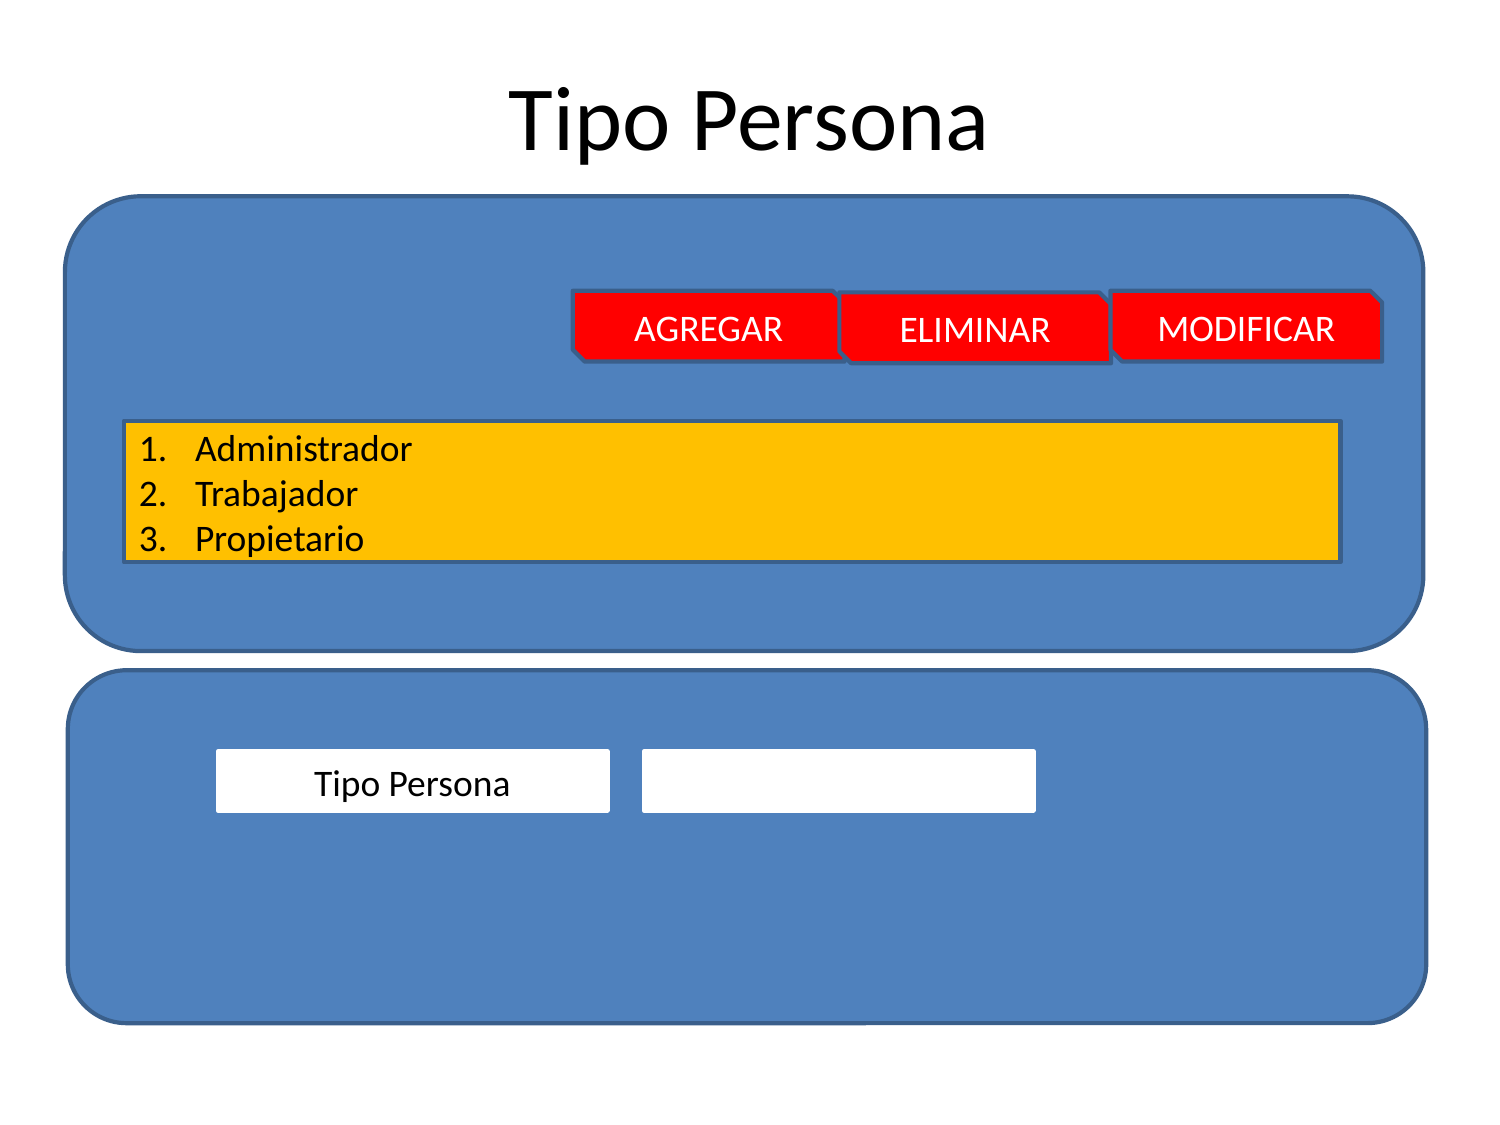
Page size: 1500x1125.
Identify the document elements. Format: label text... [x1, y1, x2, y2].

text_box Tipo Persona [216, 749, 610, 813]
text_box [65, 668, 1429, 1026]
text_box MODIFICAR [1108, 288, 1385, 364]
text_box Administrador Trabajador Propietario [122, 419, 1343, 564]
text_box [642, 749, 1036, 813]
title Tipo Persona [112, 42, 1388, 185]
text_box ELIMINAR [837, 290, 1114, 366]
text_box AGREGAR [570, 288, 847, 364]
text_box [62, 194, 1426, 654]
